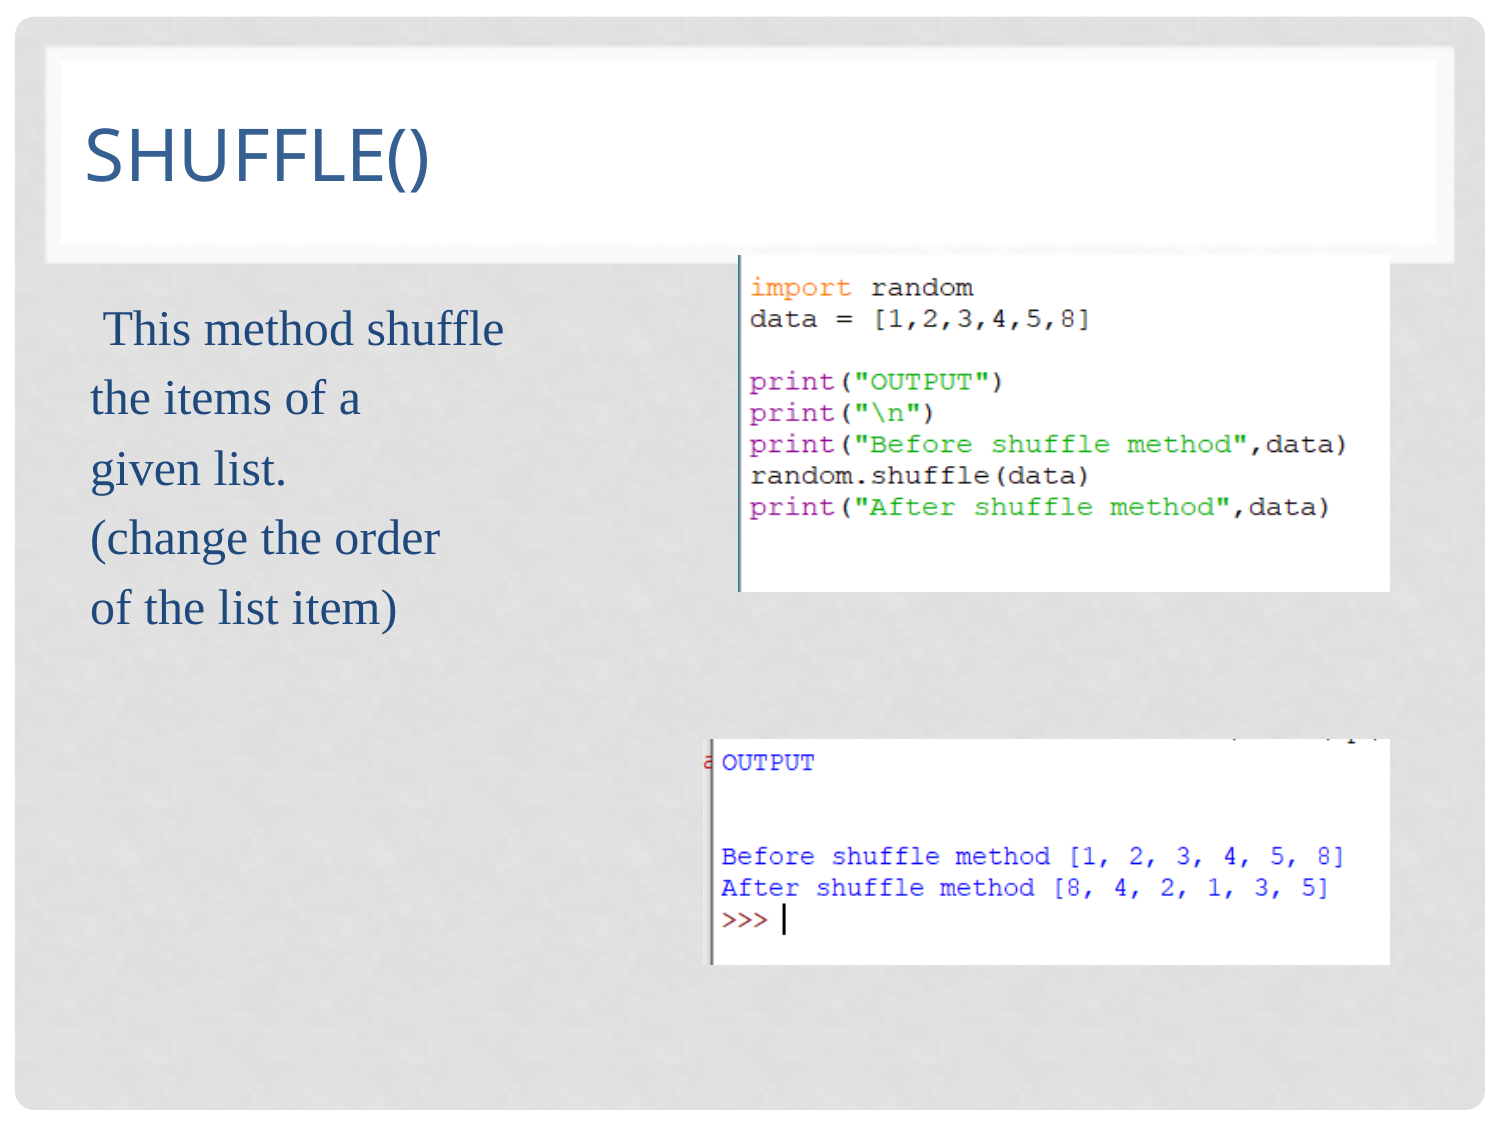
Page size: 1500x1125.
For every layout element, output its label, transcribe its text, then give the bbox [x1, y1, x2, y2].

picture [737, 255, 1390, 592]
list This method shuffle the items of a given list. (change the order of the list item) [75, 287, 1425, 1005]
title Shuffle() [69, 66, 1425, 238]
picture [703, 739, 1390, 965]
